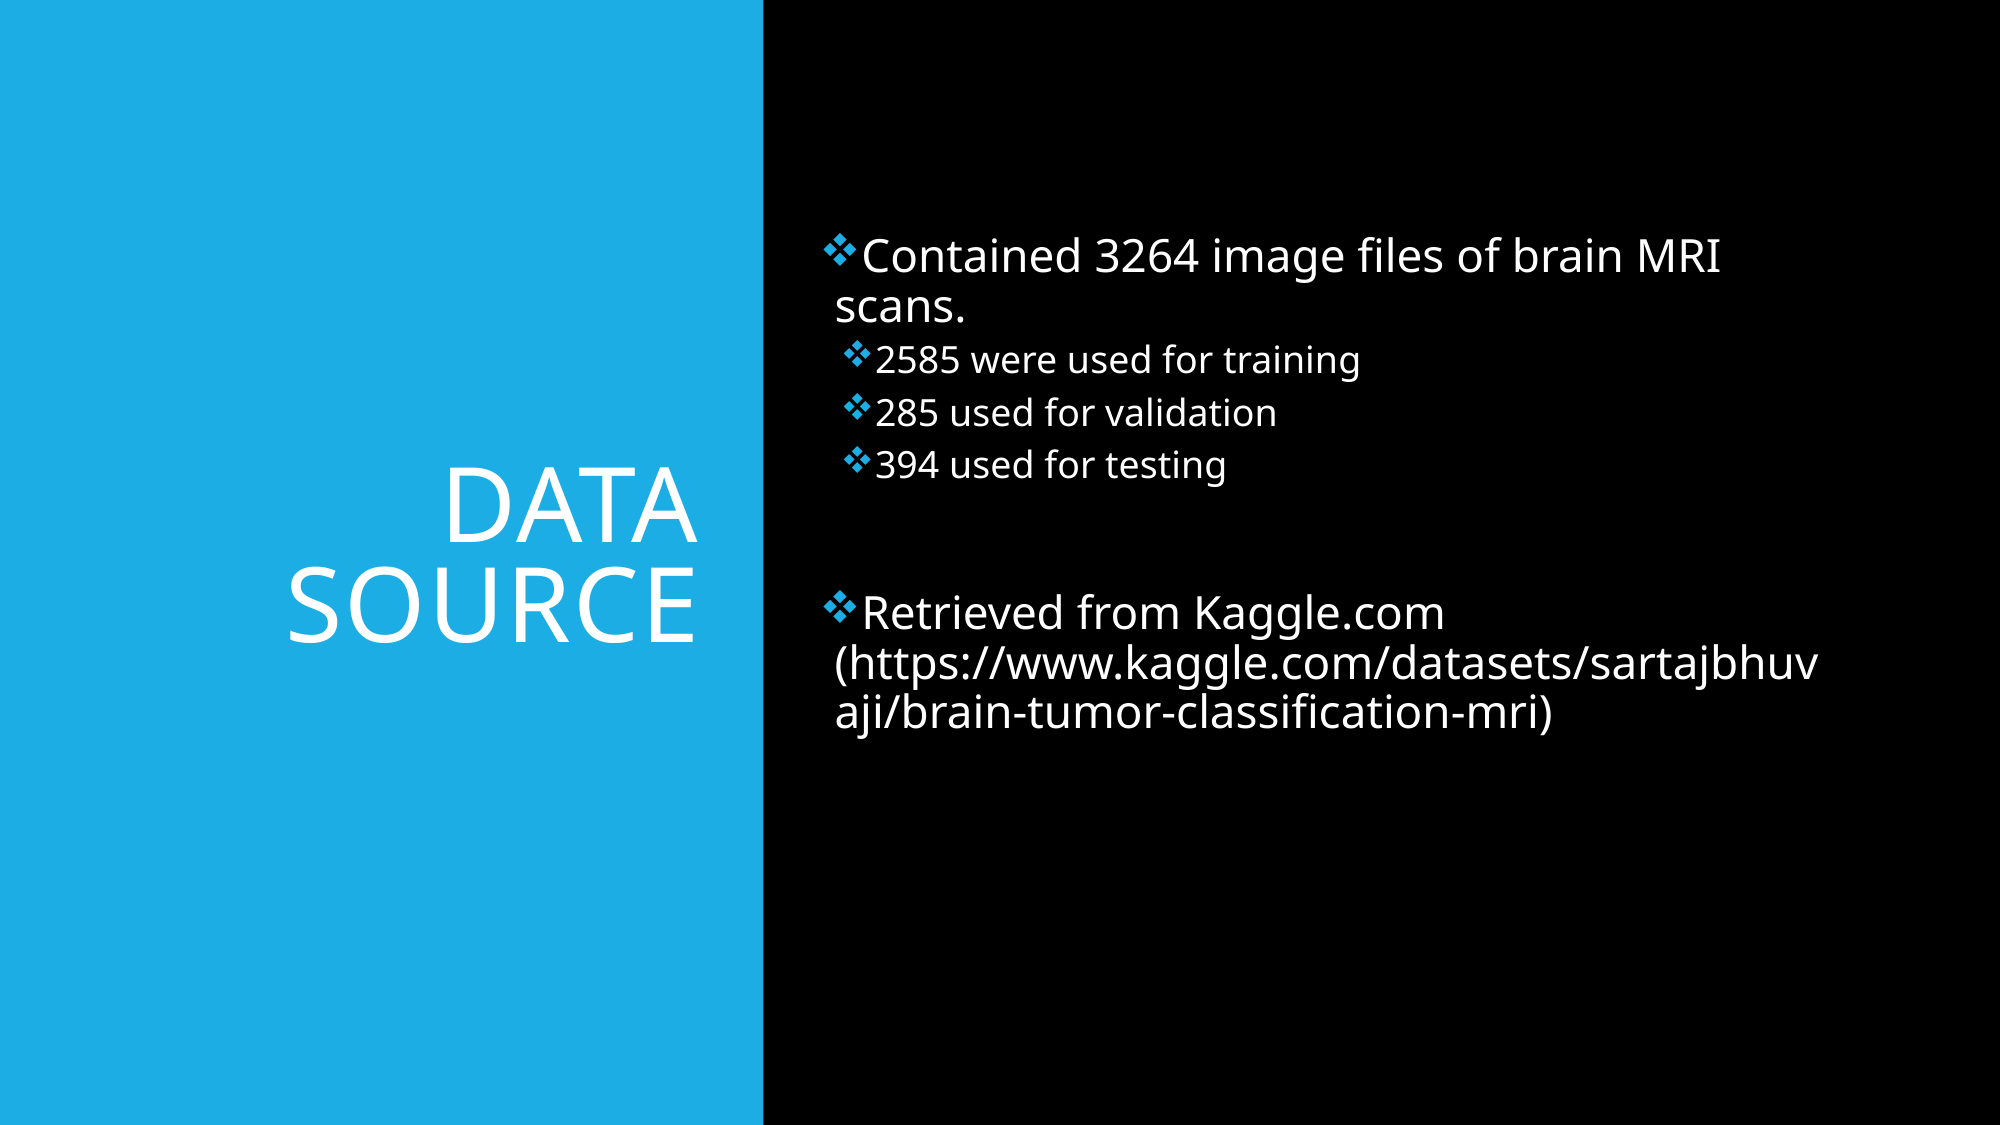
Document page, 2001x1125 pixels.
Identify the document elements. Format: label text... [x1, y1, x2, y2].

text_box [765, 0, 2000, 1125]
title Data Source [158, 131, 715, 993]
text_box [0, 0, 765, 1125]
list Contained 3264 image files of brain MRI scans. 2585 were used for training 285 used for validation 394 used for testing Retrieved from Kaggle.com (https://www.kaggle.com/datasets/sartajbhuvaji/brain-tumor-classification-mri) [812, 131, 1847, 993]
